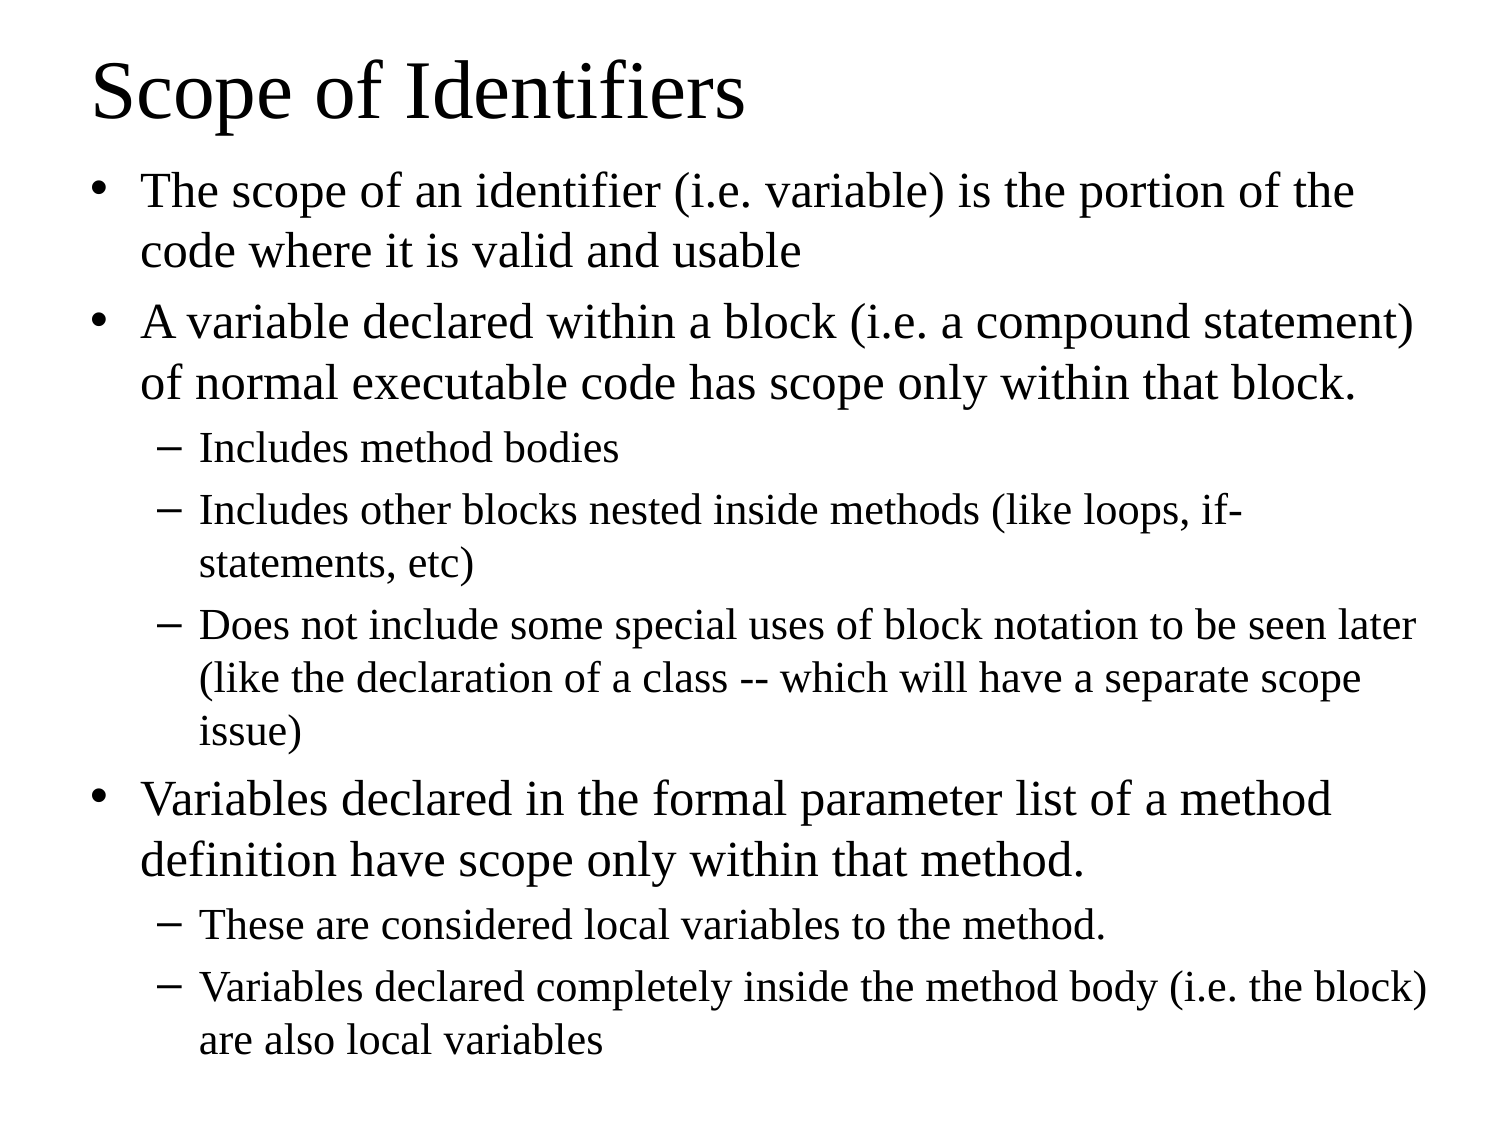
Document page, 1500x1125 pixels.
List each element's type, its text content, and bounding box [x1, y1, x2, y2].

title Scope of Identifiers [75, 21, 1425, 149]
list The scope of an identifier (i.e. variable) is the portion of the code where it is valid and usable A variable declared within a block (i.e. a compound statement) of normal executable code has scope only within that block. Includes method bodies Includes other blocks nested inside methods (like loops, if-statements, etc) Does not include some special uses of block notation to be seen later (like the declaration of a class -- which will have a separate scope issue) Variables declared in the formal parameter list of a method definition have scope only within that method. These are considered local variables to the method. Variables declared completely inside the method body (i.e. the block) are also local variables [75, 149, 1447, 1094]
